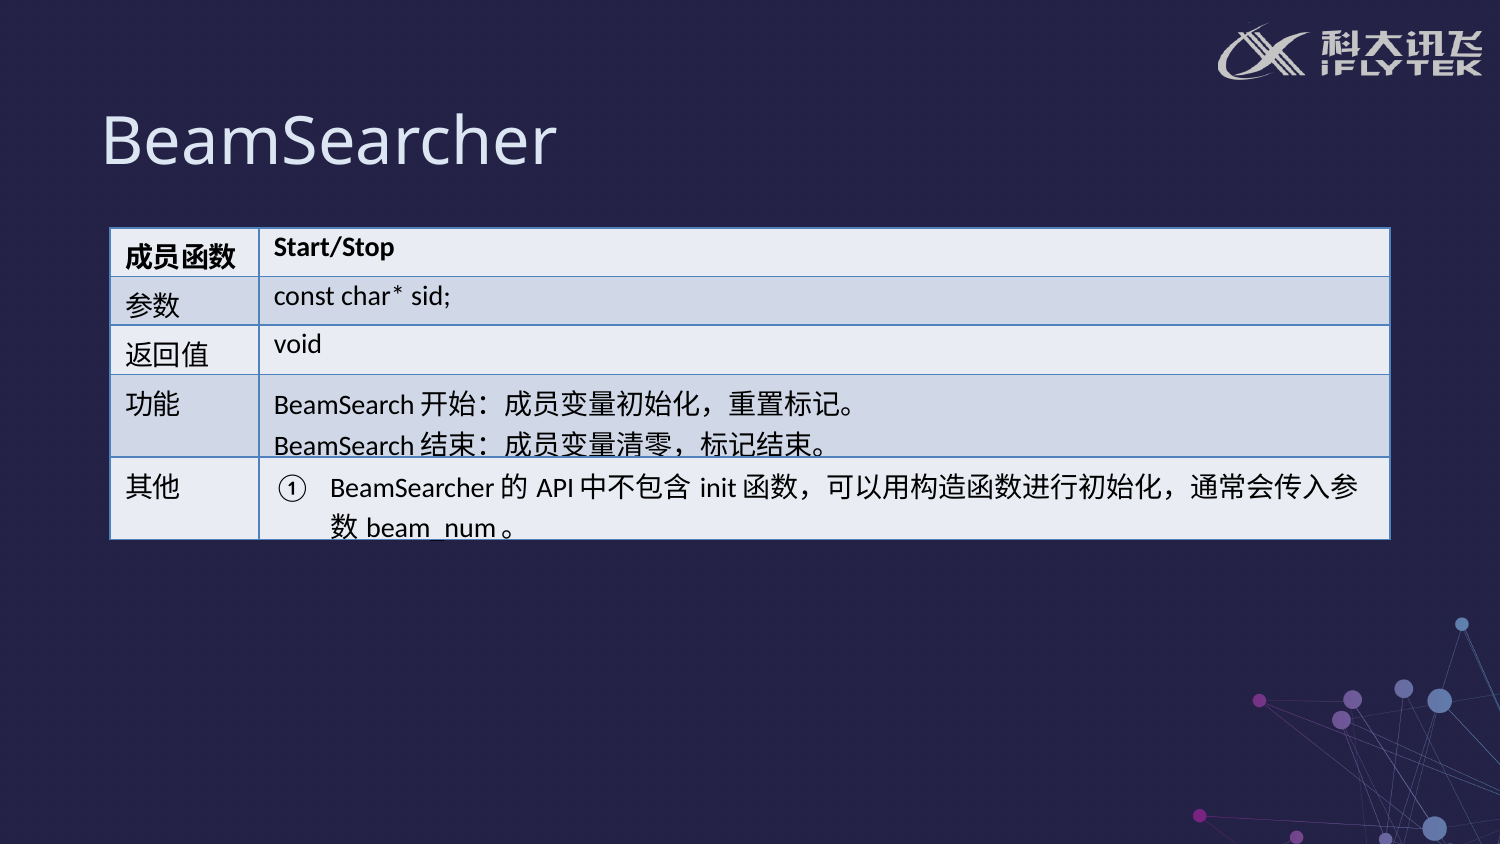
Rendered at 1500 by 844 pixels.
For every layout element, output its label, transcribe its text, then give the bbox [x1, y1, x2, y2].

table_cell const char* sid; [260, 277, 1389, 324]
text_box BeamSearcher [85, 90, 574, 186]
table_cell 返回值 [111, 326, 258, 374]
table_cell BeamSearch开始：成员变量初始化，重置标记。 BeamSearch结束：成员变量清零，标记结束。 [260, 375, 1389, 456]
table_cell BeamSearcher的API中不包含init函数，可以用构造函数进行初始化，通常会传入参数beam_num。 [260, 458, 1389, 539]
picture [0, 0, 1500, 844]
table_cell void [260, 326, 1389, 374]
table_cell 参数 [111, 277, 258, 324]
table_header 成员函数 [111, 229, 258, 276]
table_header Start/Stop [260, 229, 1389, 276]
table_cell 其他 [111, 458, 258, 539]
table_cell 功能 [111, 375, 258, 456]
